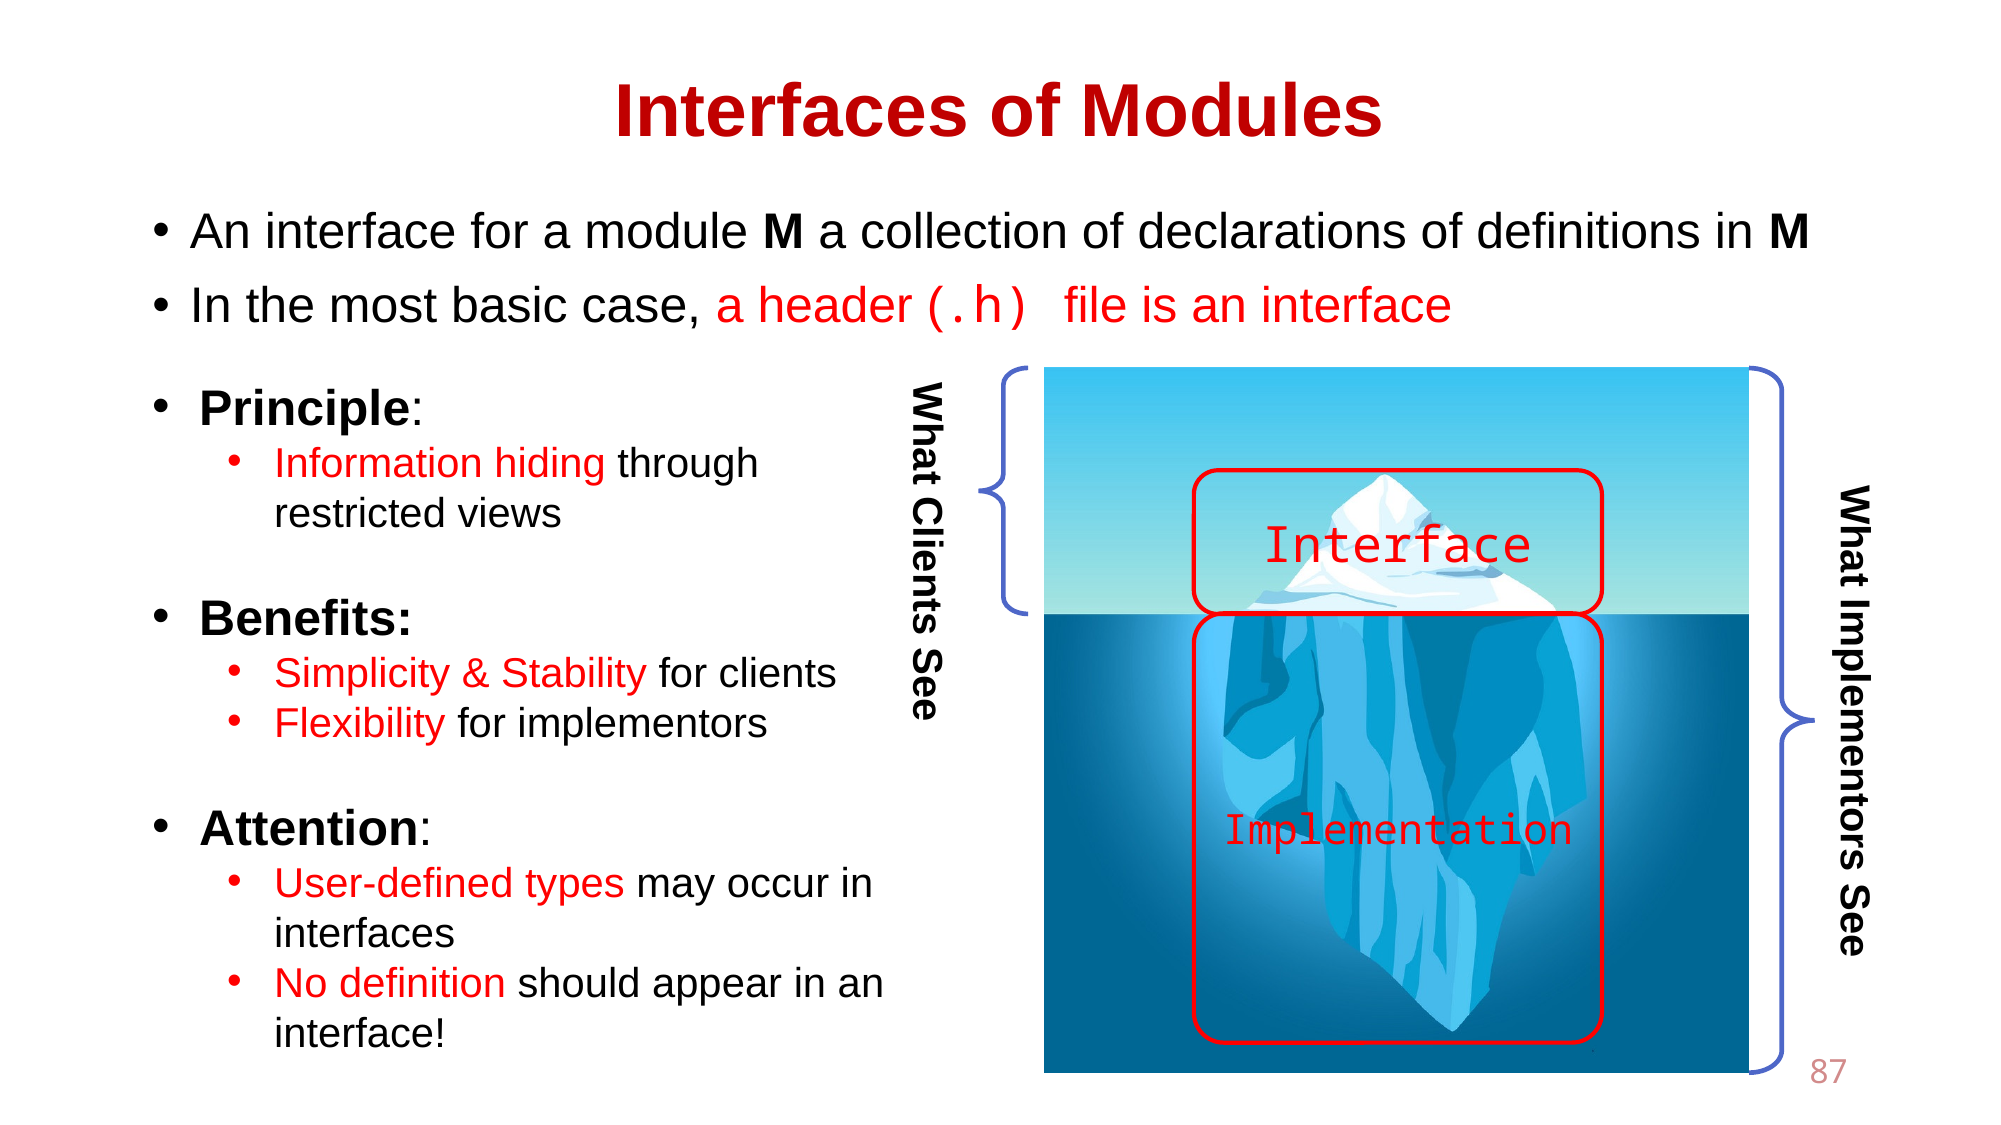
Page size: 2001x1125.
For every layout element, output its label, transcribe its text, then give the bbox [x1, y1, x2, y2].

text_box [1748, 367, 1815, 1074]
text_box What Implementors See [1825, 470, 1890, 1025]
list An interface for a module M a collection of declarations of definitions in M In the most basic case, a header (.h) file is an interface [137, 197, 1863, 1025]
text_box What Clients See [897, 368, 963, 757]
picture [1044, 367, 1749, 1044]
text_box Principle: Information hiding through restricted views Benefits: Simplicity & Stability for clients Flexibility for implementors Attention: User-defined types may occur in interfaces No definition should appear in an interface! [137, 367, 924, 1063]
slide_number 87 [1412, 1042, 1863, 1103]
text_box [978, 367, 1029, 615]
title Interfaces of Modules [137, 59, 1863, 166]
